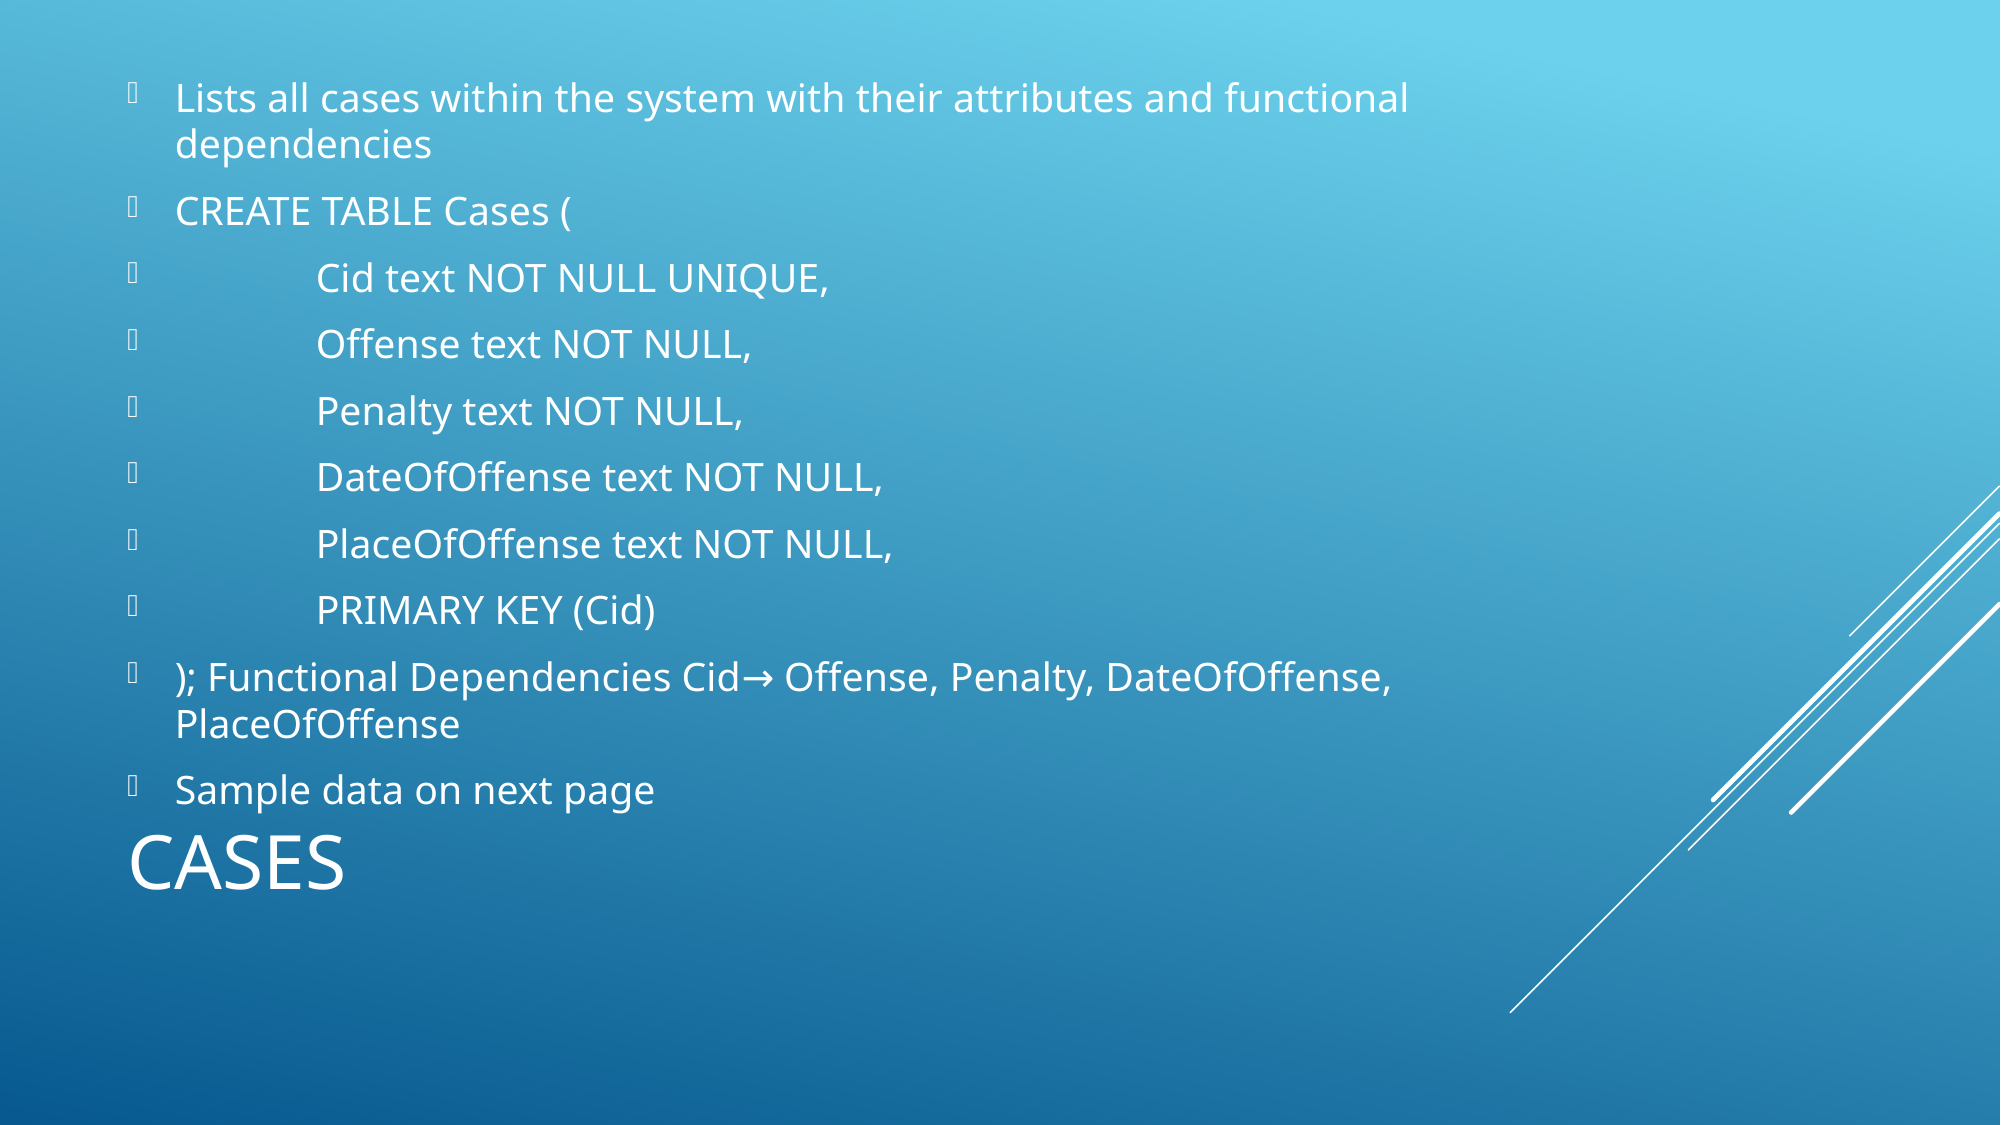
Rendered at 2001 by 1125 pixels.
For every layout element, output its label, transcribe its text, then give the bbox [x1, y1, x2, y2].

list Lists all cases within the system with their attributes and functional dependencies CREATE TABLE Cases ( Cid text NOT NULL UNIQUE, Offense text NOT NULL, Penalty text NOT NULL, DateOfOffense text NOT NULL, PlaceOfOffense text NOT NULL, PRIMARY KEY (Cid) ); Functional Dependencies Cid→ Offense, Penalty, DateOfOffense, PlaceOfOffense Sample data on next page [112, 63, 1513, 823]
title Cases [112, 823, 1513, 984]
